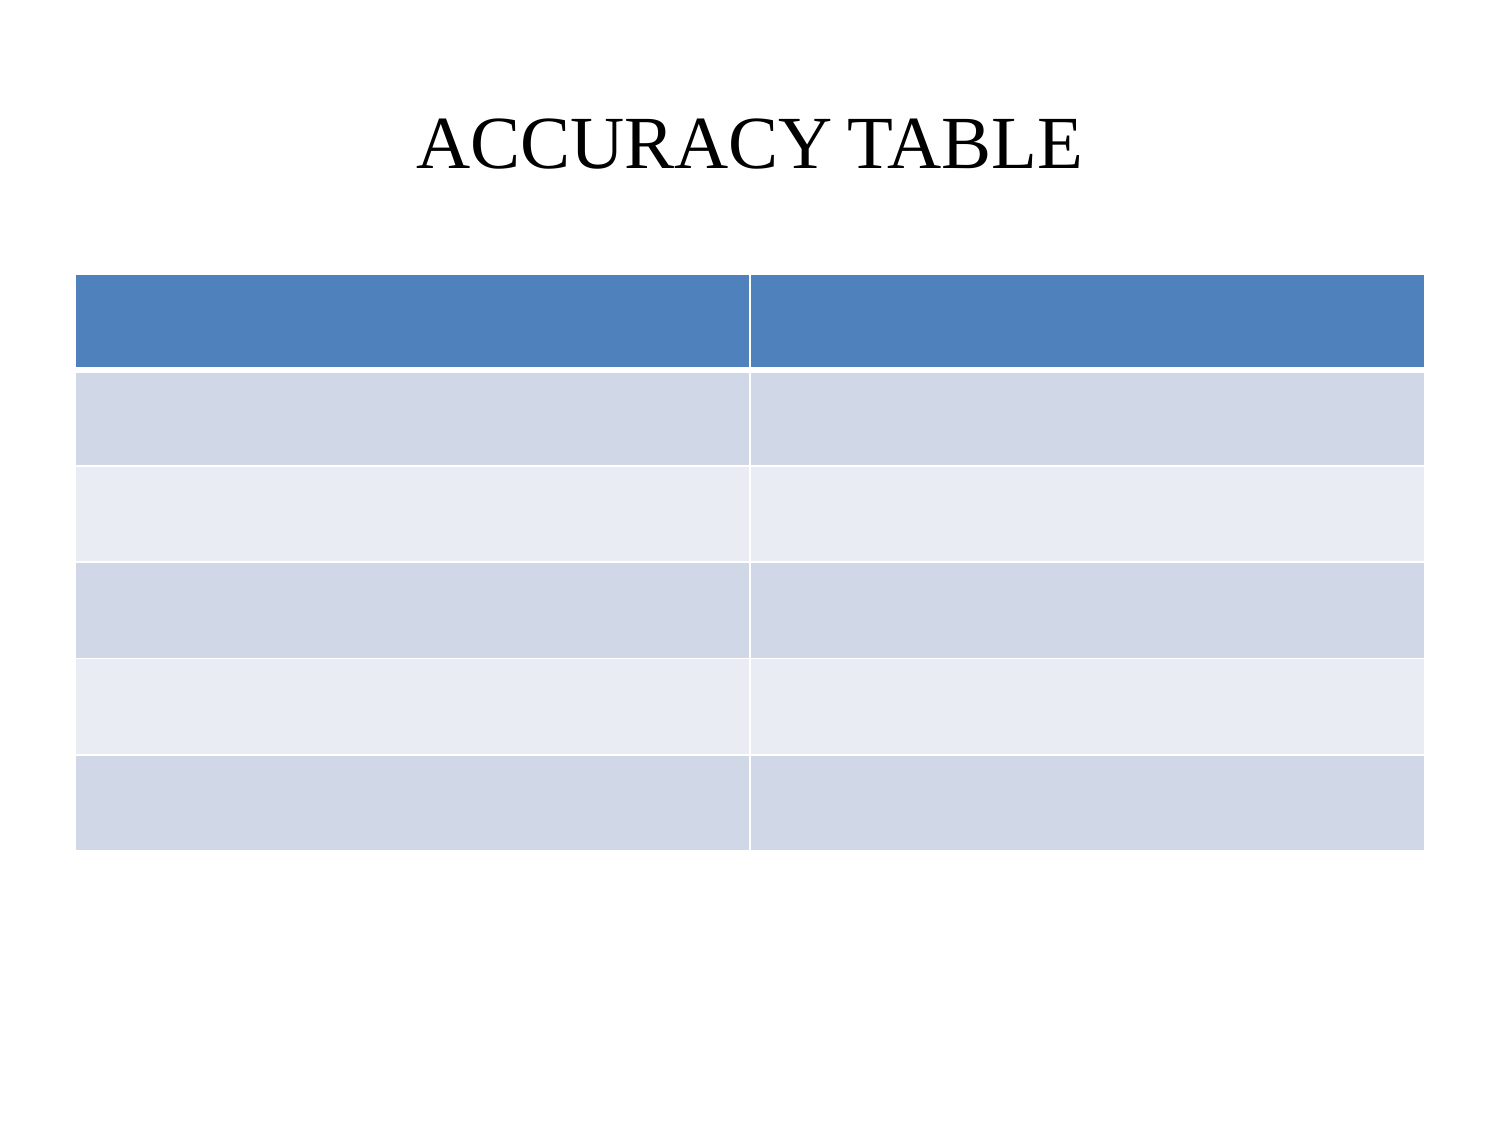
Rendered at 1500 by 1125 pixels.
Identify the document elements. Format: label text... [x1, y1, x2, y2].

table_header [751, 275, 1424, 367]
table_cell [76, 659, 749, 754]
table_cell [76, 467, 749, 561]
table_cell [751, 373, 1424, 465]
table_cell [76, 756, 749, 850]
table_cell [751, 467, 1424, 561]
table_cell [751, 756, 1424, 850]
table_cell [751, 659, 1424, 754]
table_cell [751, 563, 1424, 658]
table_cell [76, 563, 749, 658]
title ACCURACY TABLE [75, 45, 1425, 233]
table_header [76, 275, 749, 367]
table_cell [76, 373, 749, 465]
